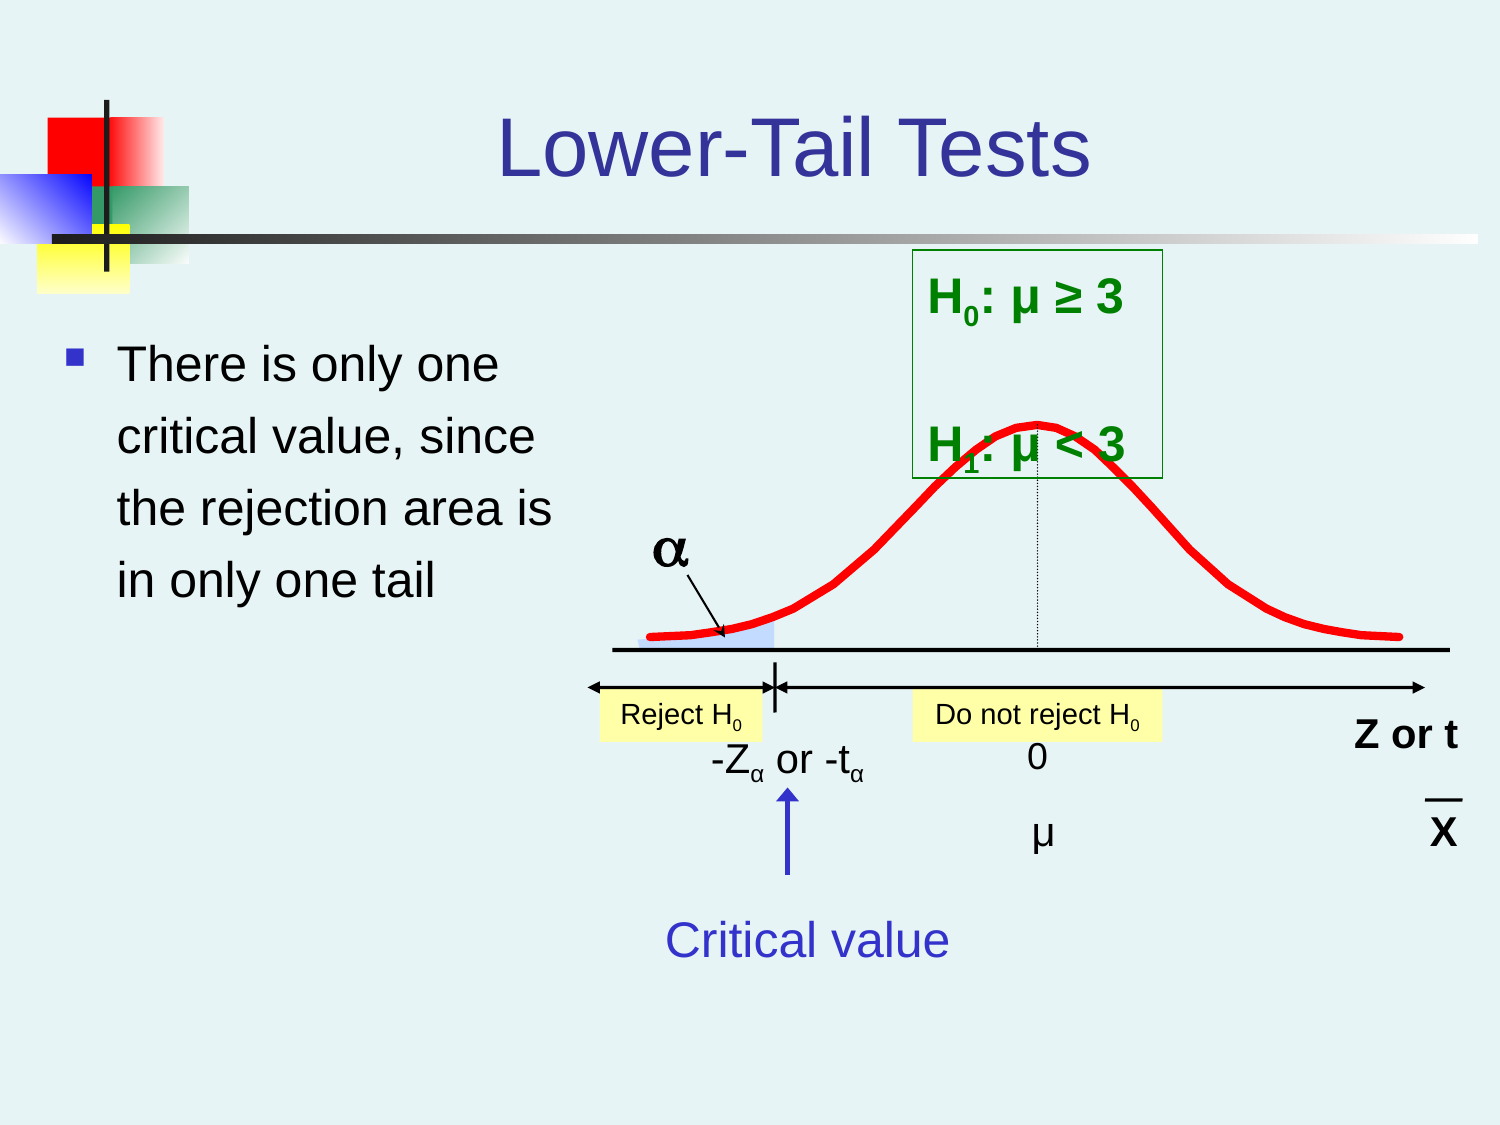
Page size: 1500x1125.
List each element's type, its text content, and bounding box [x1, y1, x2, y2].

text_box -Zα or -tα [687, 724, 888, 795]
text_box [1124, 479, 1400, 638]
text_box [587, 681, 775, 694]
text_box [649, 479, 943, 638]
text_box [775, 681, 1426, 694]
text_box [713, 623, 725, 638]
text_box Reject H0 [599, 688, 763, 742]
text_box Do not reject H0 [912, 688, 1163, 742]
text_box Critical value [650, 899, 975, 975]
text_box [637, 617, 775, 649]
text_box [777, 787, 798, 875]
title Lower-Tail Tests [188, 37, 1400, 200]
text_box a [637, 500, 725, 585]
text_box Z or t [1324, 699, 1488, 765]
text_box 0 [999, 724, 1075, 785]
text_box X [1399, 797, 1488, 863]
text_box There is only one critical value, since the rejection area is in only one tail [50, 312, 600, 675]
text_box μ [999, 797, 1088, 863]
text_box H0: μ ≥ 3 H1: μ < 3 [912, 249, 1163, 479]
